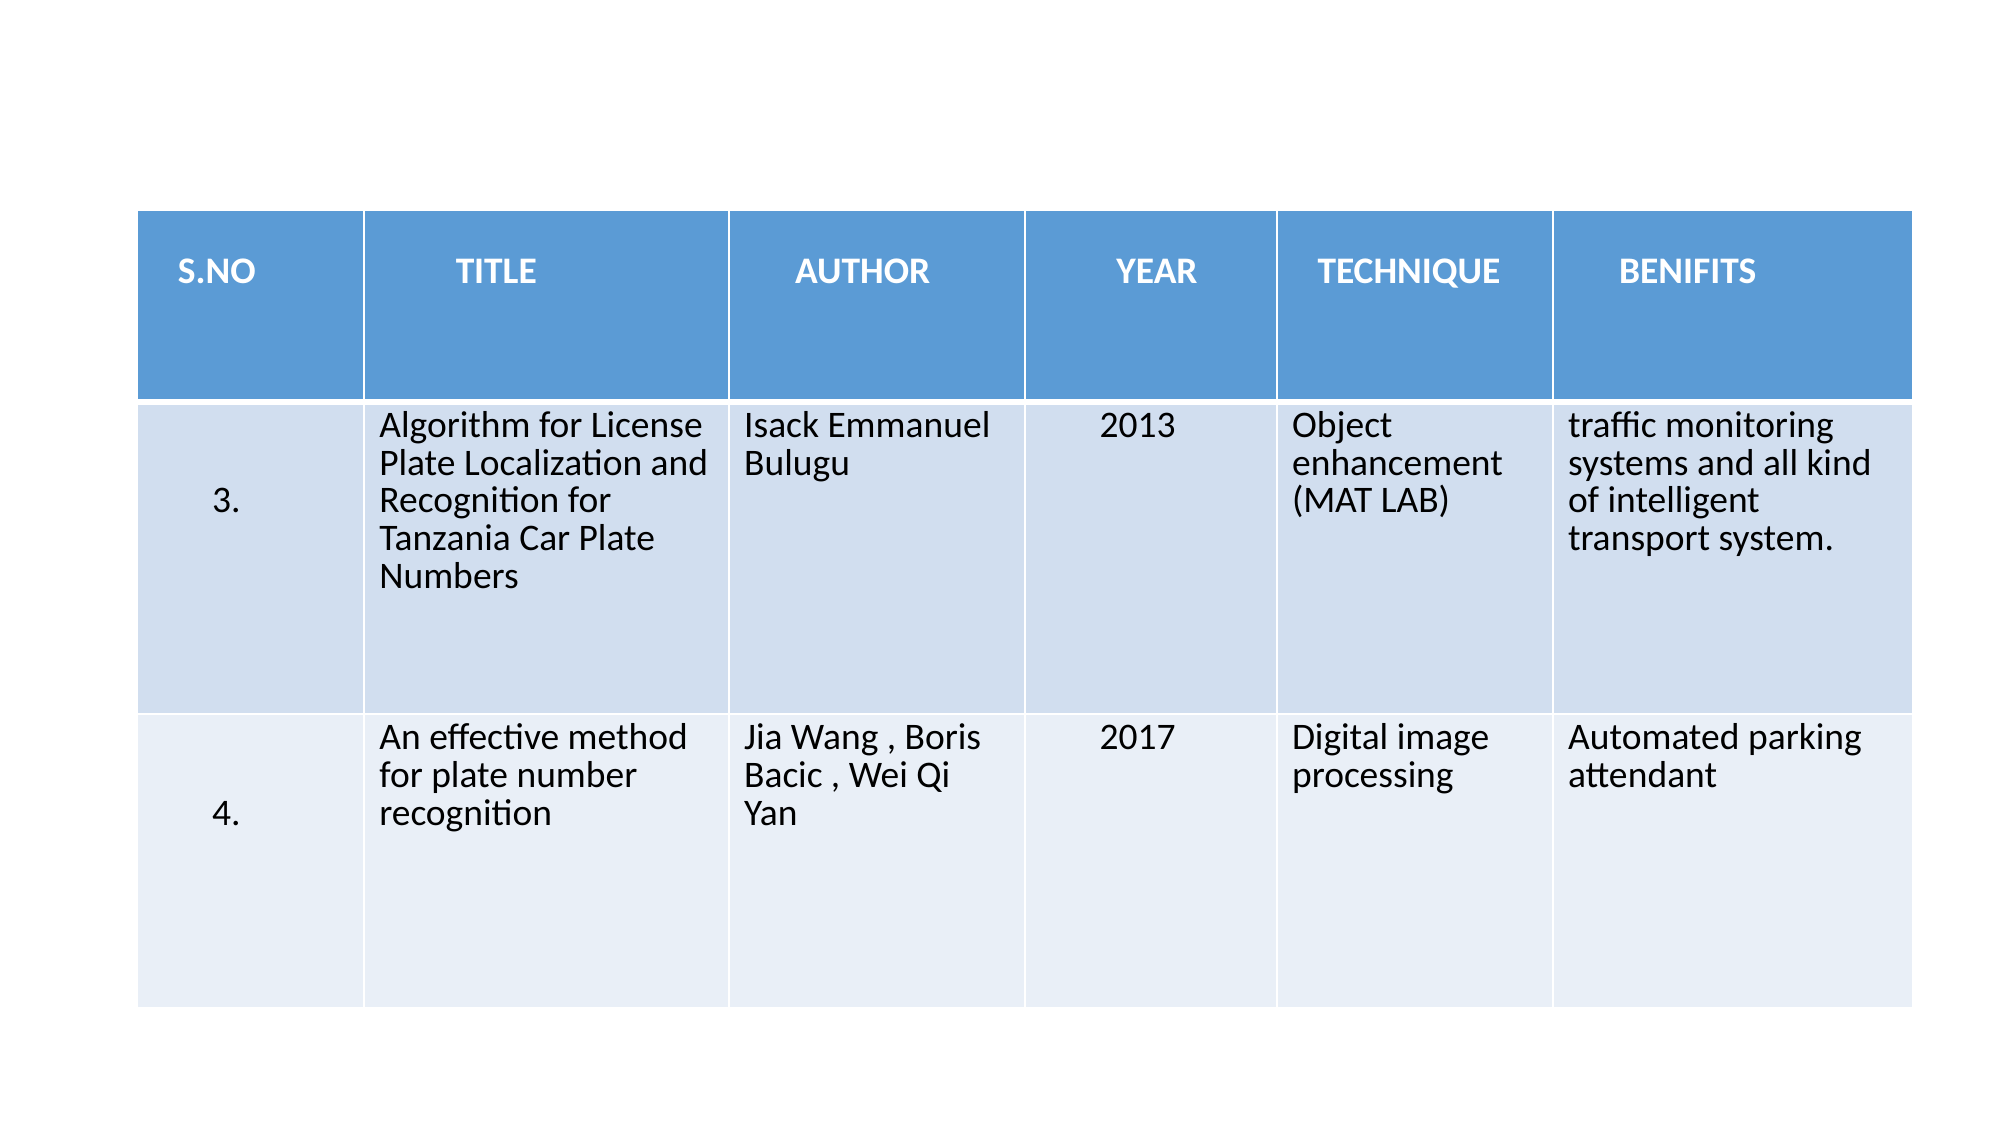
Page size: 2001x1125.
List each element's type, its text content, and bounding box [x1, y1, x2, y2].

table_cell 4. [138, 715, 363, 1007]
table_header AUTHOR [730, 211, 1024, 399]
table_header TITLE [365, 211, 728, 399]
table_cell Jia Wang , Boris Bacic , Wei Qi Yan [730, 715, 1024, 1007]
table_cell traffic monitoring systems and all kind of intelligent transport system. [1554, 405, 1912, 713]
table_header S.NO [138, 211, 363, 399]
table_cell Isack Emmanuel Bulugu [730, 405, 1024, 713]
table_cell Digital image processing [1278, 715, 1552, 1007]
table_cell 3. [138, 405, 363, 713]
table_header YEAR [1026, 211, 1276, 399]
table_cell Algorithm for License Plate Localization and Recognition for Tanzania Car Plate Numbers [365, 405, 728, 713]
table_cell Object enhancement (MAT LAB) [1278, 405, 1552, 713]
table_cell Automated parking attendant [1554, 715, 1912, 1007]
table_cell 2013 [1026, 405, 1276, 713]
table_header BENIFITS [1554, 211, 1912, 399]
table_cell 2017 [1026, 715, 1276, 1007]
table_cell An effective method for plate number recognition [365, 715, 728, 1007]
table_header TECHNIQUE [1278, 211, 1552, 399]
